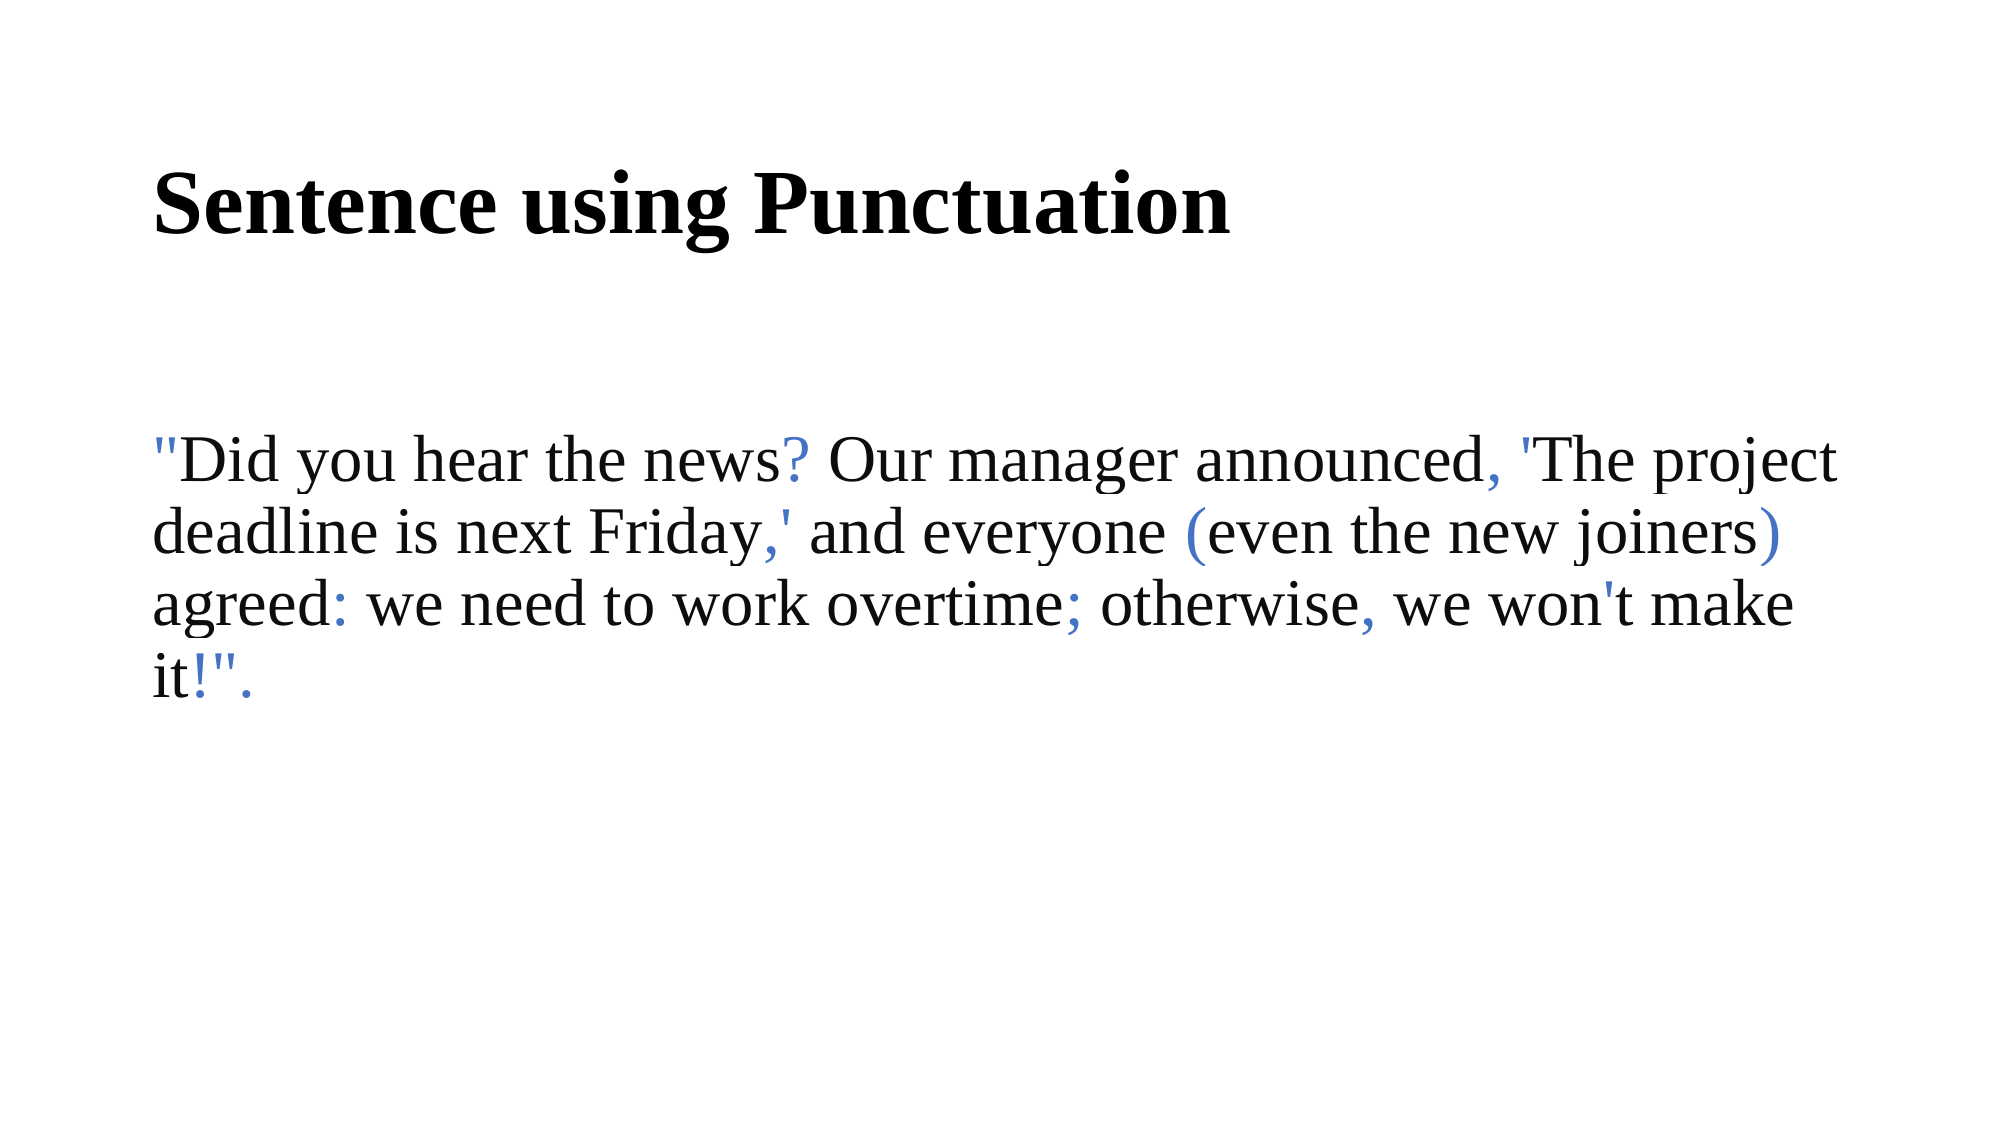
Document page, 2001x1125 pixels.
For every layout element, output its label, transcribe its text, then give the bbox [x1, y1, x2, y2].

title Sentence using Punctuation [137, 59, 1863, 348]
list "Did you hear the news? Our manager announced, 'The project deadline is next Friday,' and everyone (even the new joiners) agreed: we need to work overtime; otherwise, we won't make it!". [137, 416, 1863, 877]
